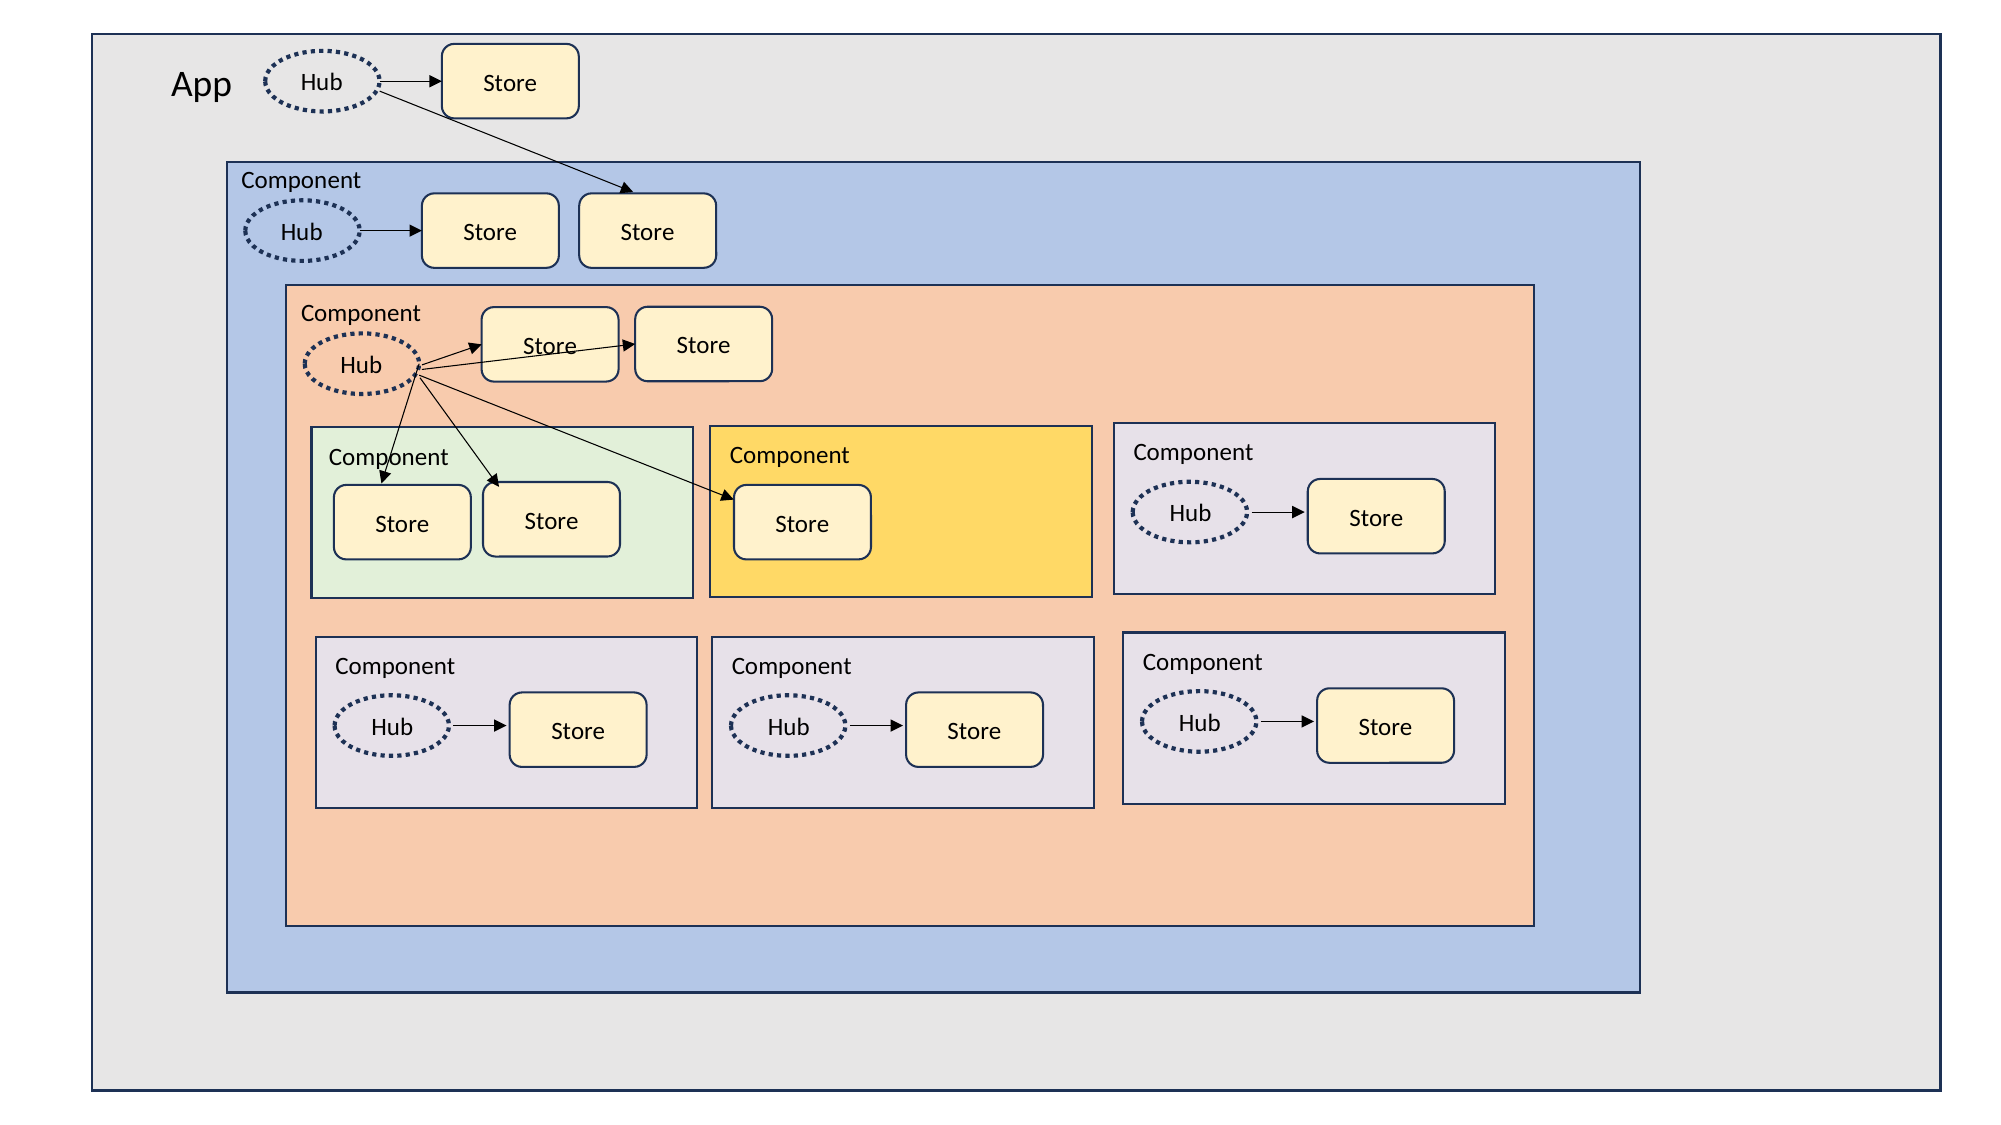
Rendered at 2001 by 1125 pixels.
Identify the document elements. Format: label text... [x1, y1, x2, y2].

text_box Store [732, 483, 873, 561]
text_box Store [481, 500, 622, 558]
text_box [370, 63, 381, 100]
text_box Store [1316, 687, 1456, 764]
text_box [729, 694, 847, 757]
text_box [419, 375, 734, 500]
text_box App [156, 51, 271, 112]
text_box Component [734, 431, 872, 492]
text_box Component [314, 432, 381, 508]
text_box Store [440, 42, 580, 91]
text_box [285, 284, 1535, 927]
text_box Store [508, 691, 648, 768]
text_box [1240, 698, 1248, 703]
text_box Component [1128, 637, 1284, 713]
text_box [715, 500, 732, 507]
text_box Store [578, 192, 718, 269]
text_box [310, 426, 694, 599]
text_box [1131, 480, 1249, 544]
text_box Component [717, 641, 873, 717]
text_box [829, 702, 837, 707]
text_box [381, 363, 420, 484]
text_box [333, 694, 451, 757]
text_box [91, 33, 1942, 1092]
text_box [421, 344, 636, 370]
text_box Component [1118, 428, 1275, 504]
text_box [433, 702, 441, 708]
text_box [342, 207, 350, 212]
text_box [711, 636, 1095, 809]
text_box Component [286, 289, 442, 364]
text_box Component [226, 156, 380, 231]
text_box [303, 332, 421, 395]
text_box Store [634, 305, 774, 383]
text_box Component [320, 641, 477, 717]
text_box [315, 636, 698, 809]
text_box [226, 161, 1641, 994]
text_box Store [480, 370, 620, 375]
text_box [1140, 690, 1258, 753]
text_box [709, 425, 1093, 598]
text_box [379, 91, 634, 193]
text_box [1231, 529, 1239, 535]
text_box Store [1306, 477, 1446, 555]
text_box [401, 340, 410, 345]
text_box Store [332, 483, 472, 561]
text_box [244, 199, 361, 262]
text_box Store [480, 306, 620, 344]
text_box Store [420, 193, 560, 269]
text_box [264, 49, 363, 113]
text_box Store [905, 691, 1045, 768]
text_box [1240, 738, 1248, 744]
text_box Hub [286, 58, 370, 104]
text_box [1113, 422, 1496, 595]
text_box [1122, 631, 1506, 805]
